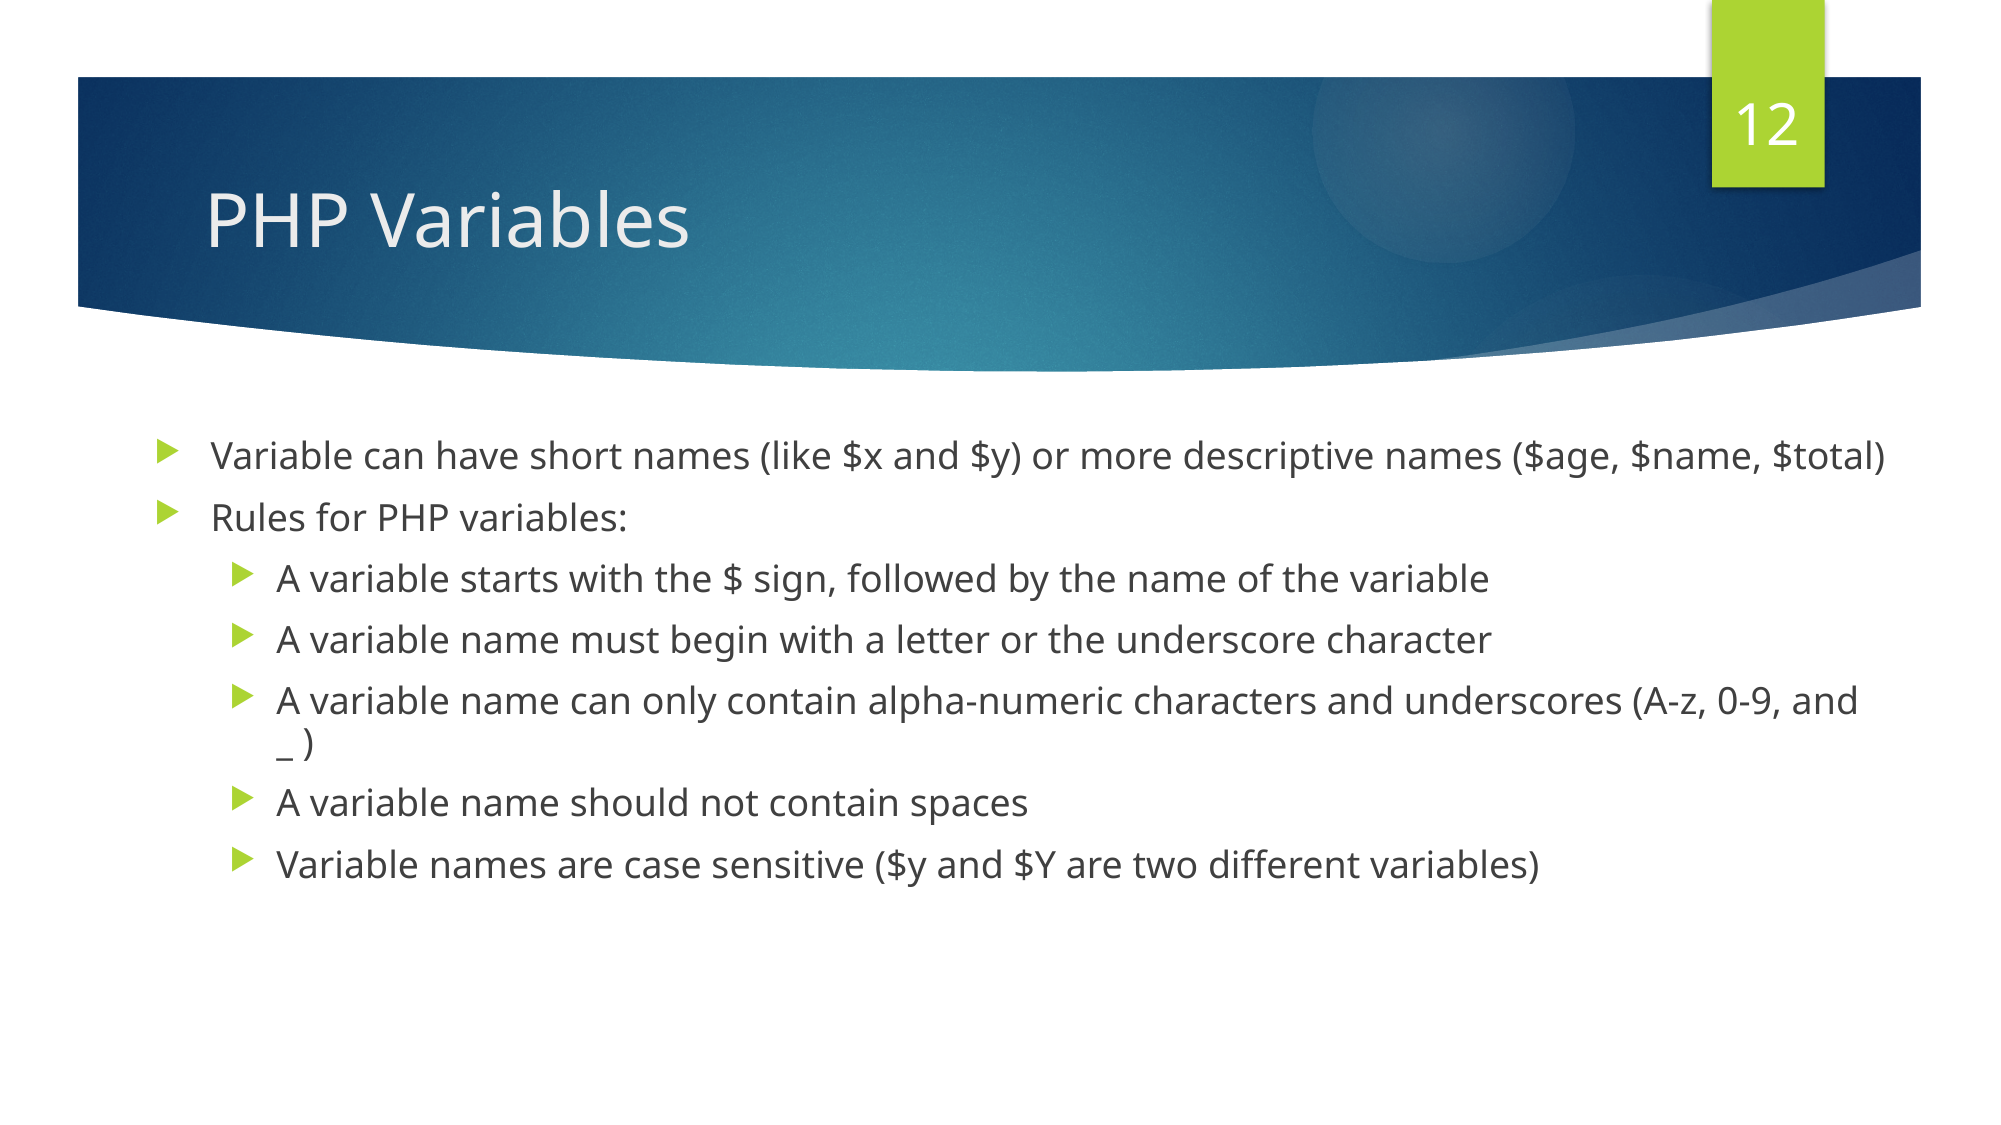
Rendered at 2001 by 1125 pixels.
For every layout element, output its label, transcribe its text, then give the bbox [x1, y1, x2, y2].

title PHP Variables [189, 159, 1627, 276]
slide_number 12 [1698, 48, 1836, 175]
text_box Variable can have short names (like $x and $y) or more descriptive names ($age, $name, $total) Rules for PHP variables: A variable starts with the $ sign, followed by the name of the variable A variable name must begin with a letter or the underscore character A variable name can only contain alpha-numeric characters and underscores (A-z, 0-9, and _ ) A variable name should not contain spaces Variable names are case sensitive ($y and $Y are two different variables) [139, 429, 1914, 1107]
